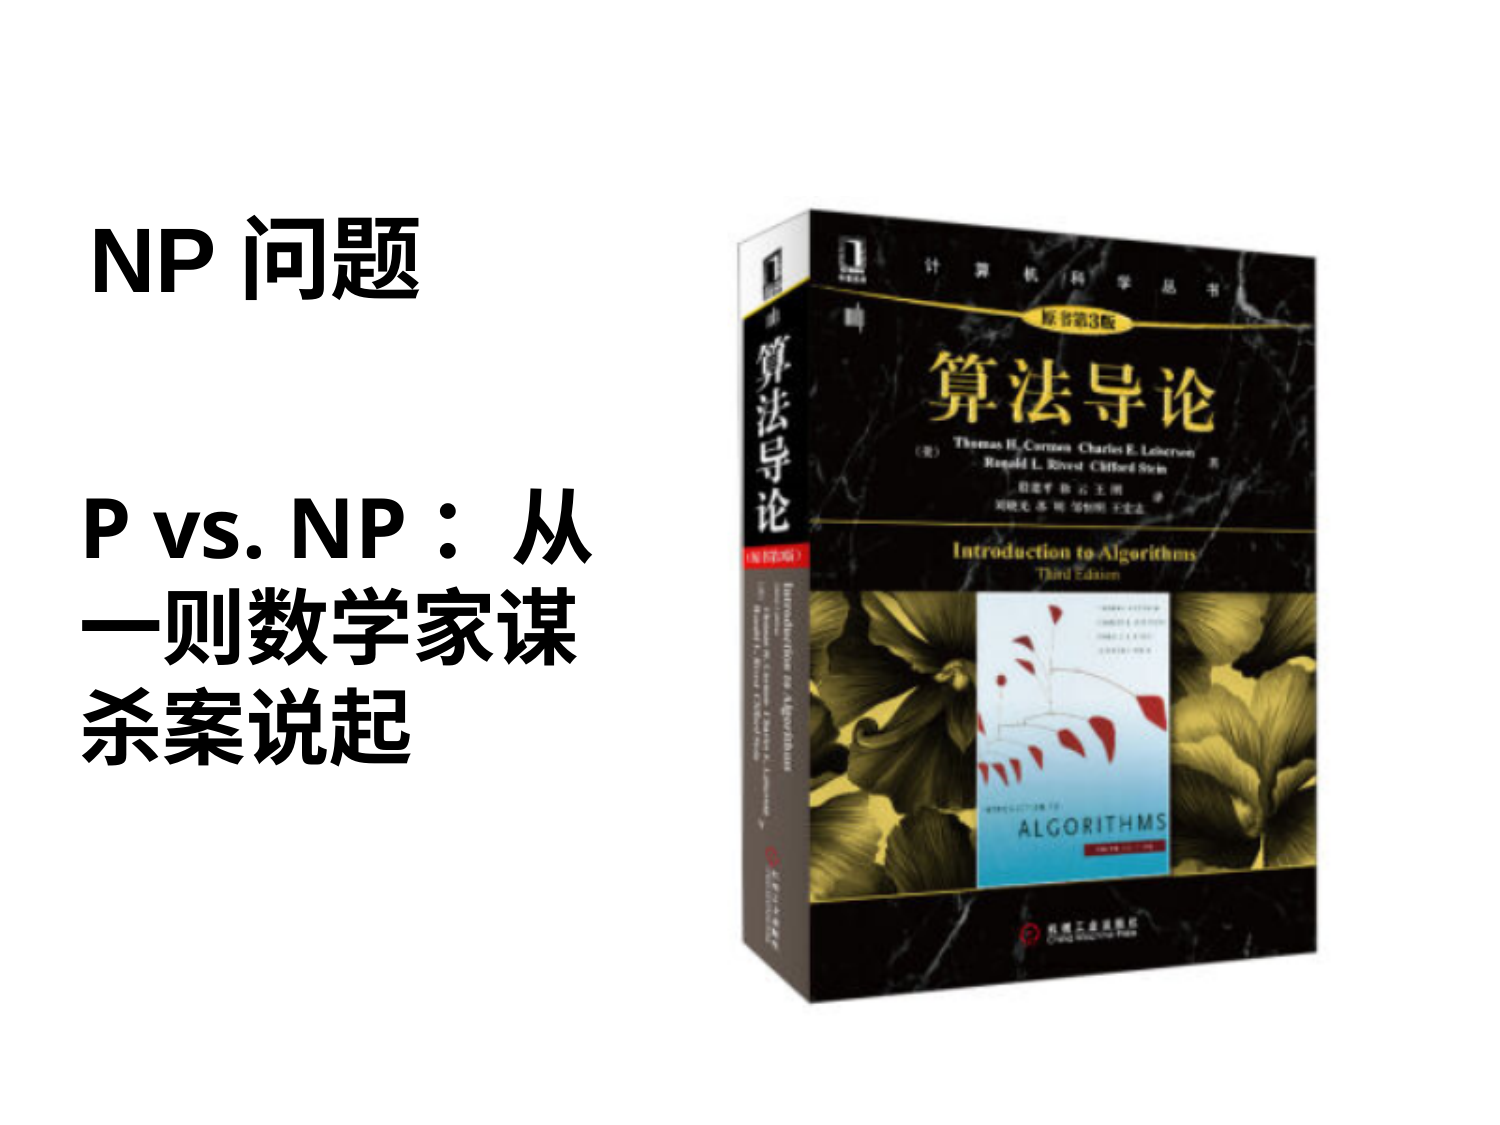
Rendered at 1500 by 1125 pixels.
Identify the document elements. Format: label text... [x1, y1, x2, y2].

text_box NP问题 [74, 174, 662, 338]
text_box [662, 75, 1432, 1025]
text_box P vs. NP：从一则数学家谋杀案说起 [64, 468, 640, 834]
picture [702, 196, 1346, 1019]
